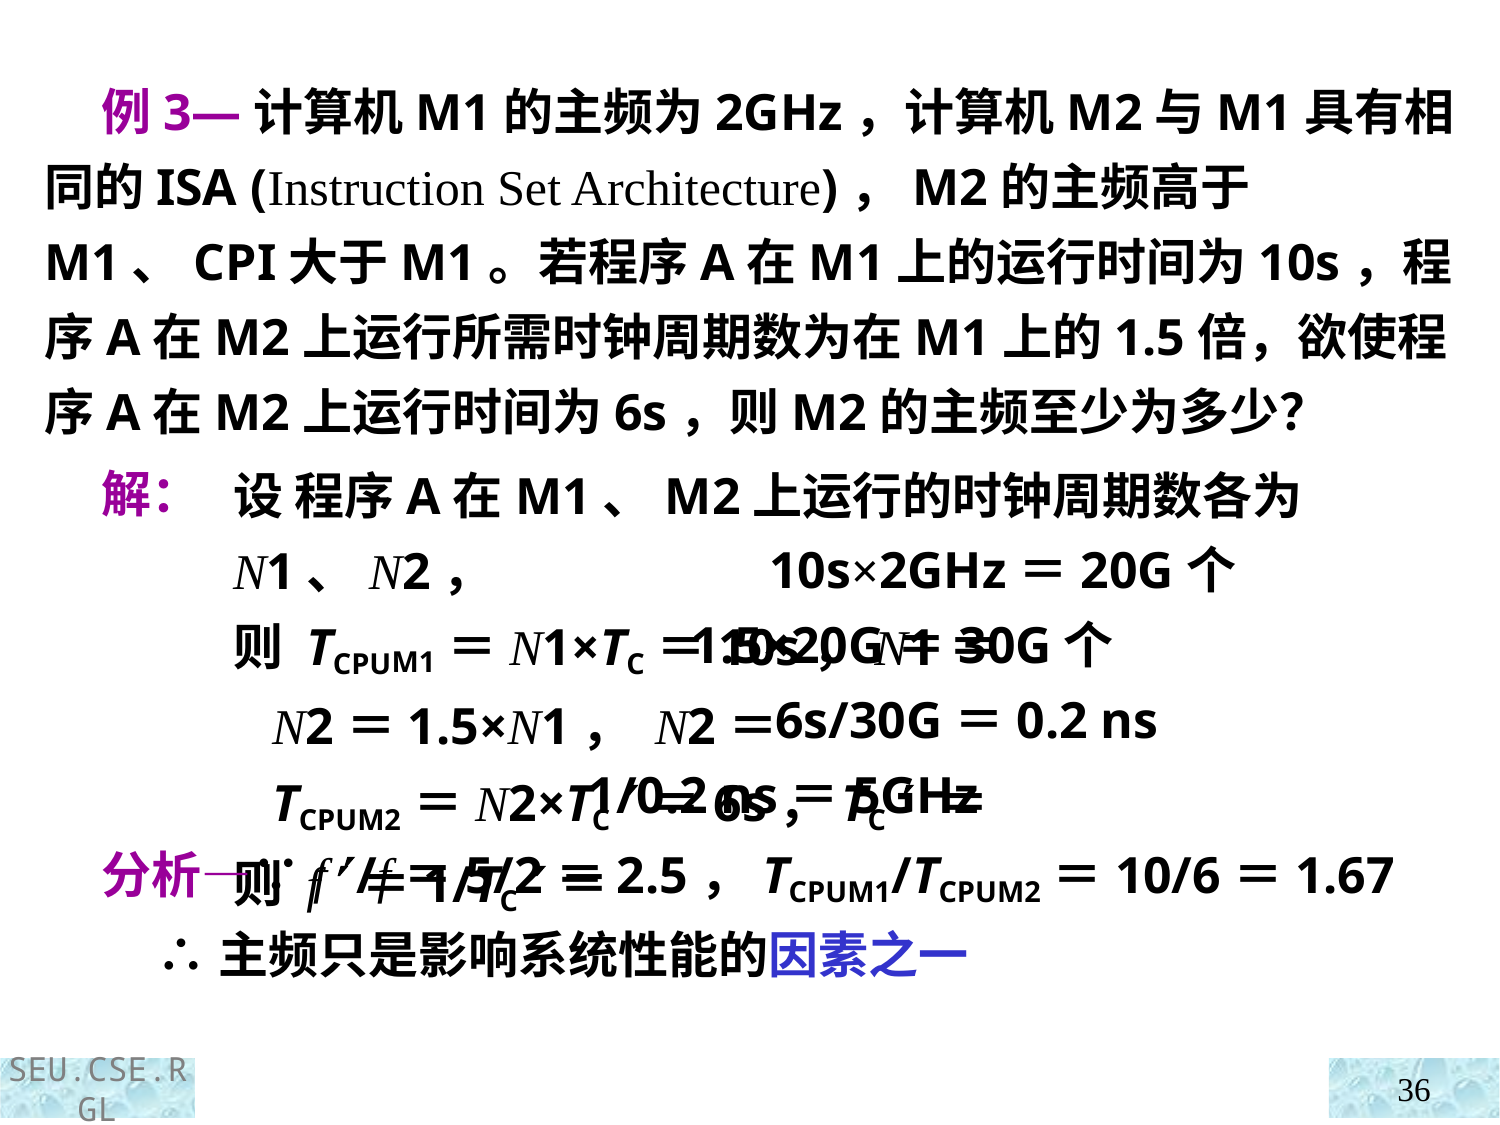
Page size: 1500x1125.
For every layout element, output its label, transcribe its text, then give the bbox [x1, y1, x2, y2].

text_box 分析—∵f /f＝5/2＝2.5，TCPUM1/TCPUM2＝10/6＝1.67 ∴主频只是影响系统性能的因素之一 [29, 819, 1471, 991]
text_box 例3—计算机M1的主频为2GHz，计算机M2与M1具有相同的ISA (Instruction Set Architecture)，M2的主频高于M1、CPI大于M1。若程序A在M1上的运行时间为10s，程序A在M2上运行所需时钟周期数为在M1上的1.5倍，欲使程序A在M2上运行时间为6s，则M2的主频至少为多少？ 解： [29, 58, 1471, 530]
text_box 10s×2GHz＝20G个 1.5×20G＝30G个 6s/30G＝0.2 ns 1/0.2 ns＝5GHz [572, 516, 1412, 819]
slide_number 36 [1328, 1058, 1500, 1118]
table_cell 1999 [0, 1058, 195, 1118]
text_box 设 程序A在M1、M2上运行的时钟周期数各为N1、N2， 则 TCPUM1＝N1×TC＝10s，N1＝ N2＝1.5×N1， N2＝ TCPUM2＝N2×TC ＝6s，TC  ＝ 则 f ＝1/TC ＝ [218, 441, 1436, 819]
